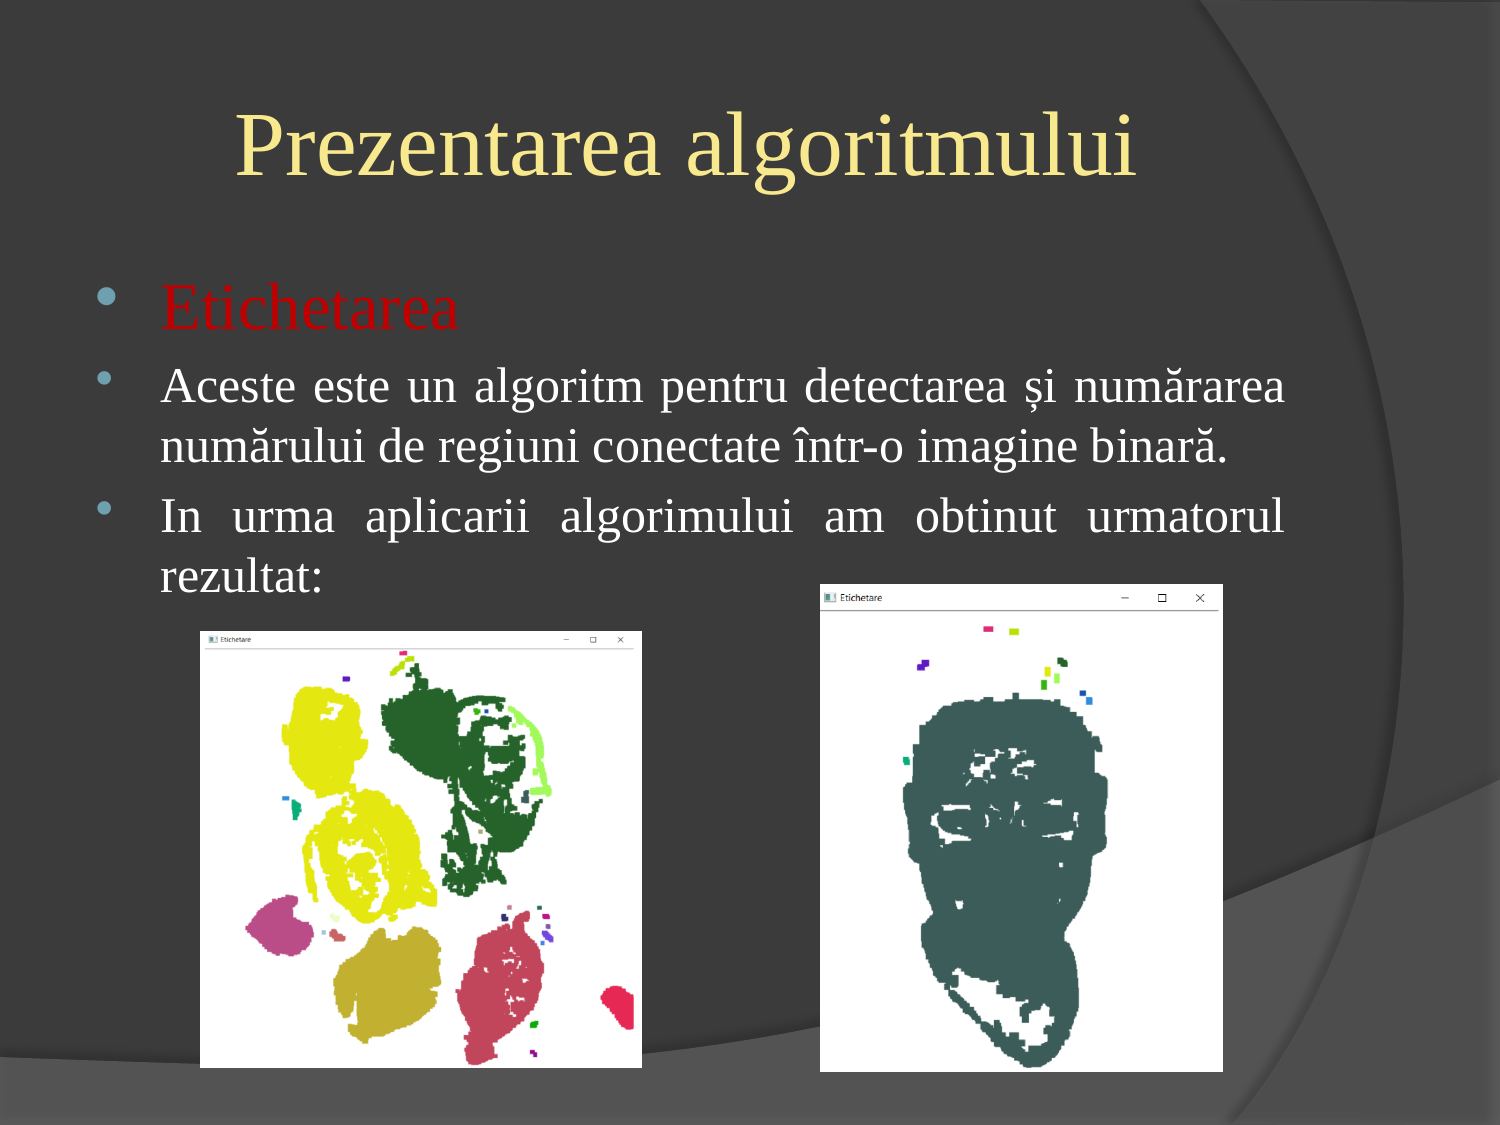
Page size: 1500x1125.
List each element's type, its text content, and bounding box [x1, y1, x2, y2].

title Prezentarea algoritmului [75, 45, 1300, 233]
picture [200, 631, 643, 1068]
picture [820, 584, 1223, 1072]
list Etichetarea Aceste este un algoritm pentru detectarea și numărarea numărului de regiuni conectate într-o imagine binară. In urma aplicarii algorimului am obtinut urmatorul rezultat: [76, 255, 1302, 998]
